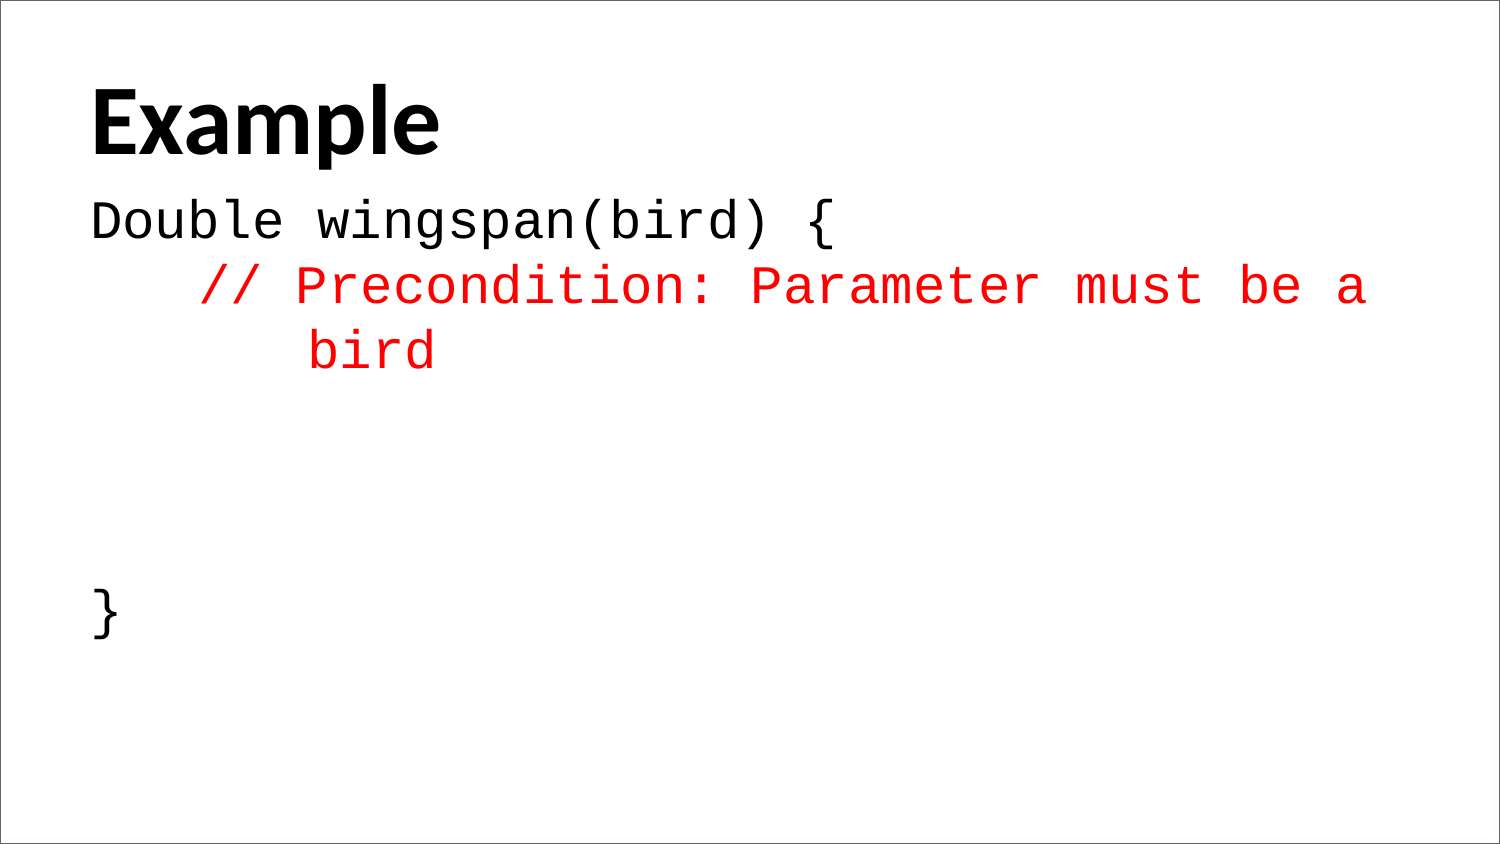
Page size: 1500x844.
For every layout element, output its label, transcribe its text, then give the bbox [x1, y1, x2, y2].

text_box [0, 0, 1500, 844]
text_box Double wingspan(bird) { // Precondition: Parameter must be a bird } [74, 176, 1425, 797]
text_box Example [74, 46, 1425, 176]
